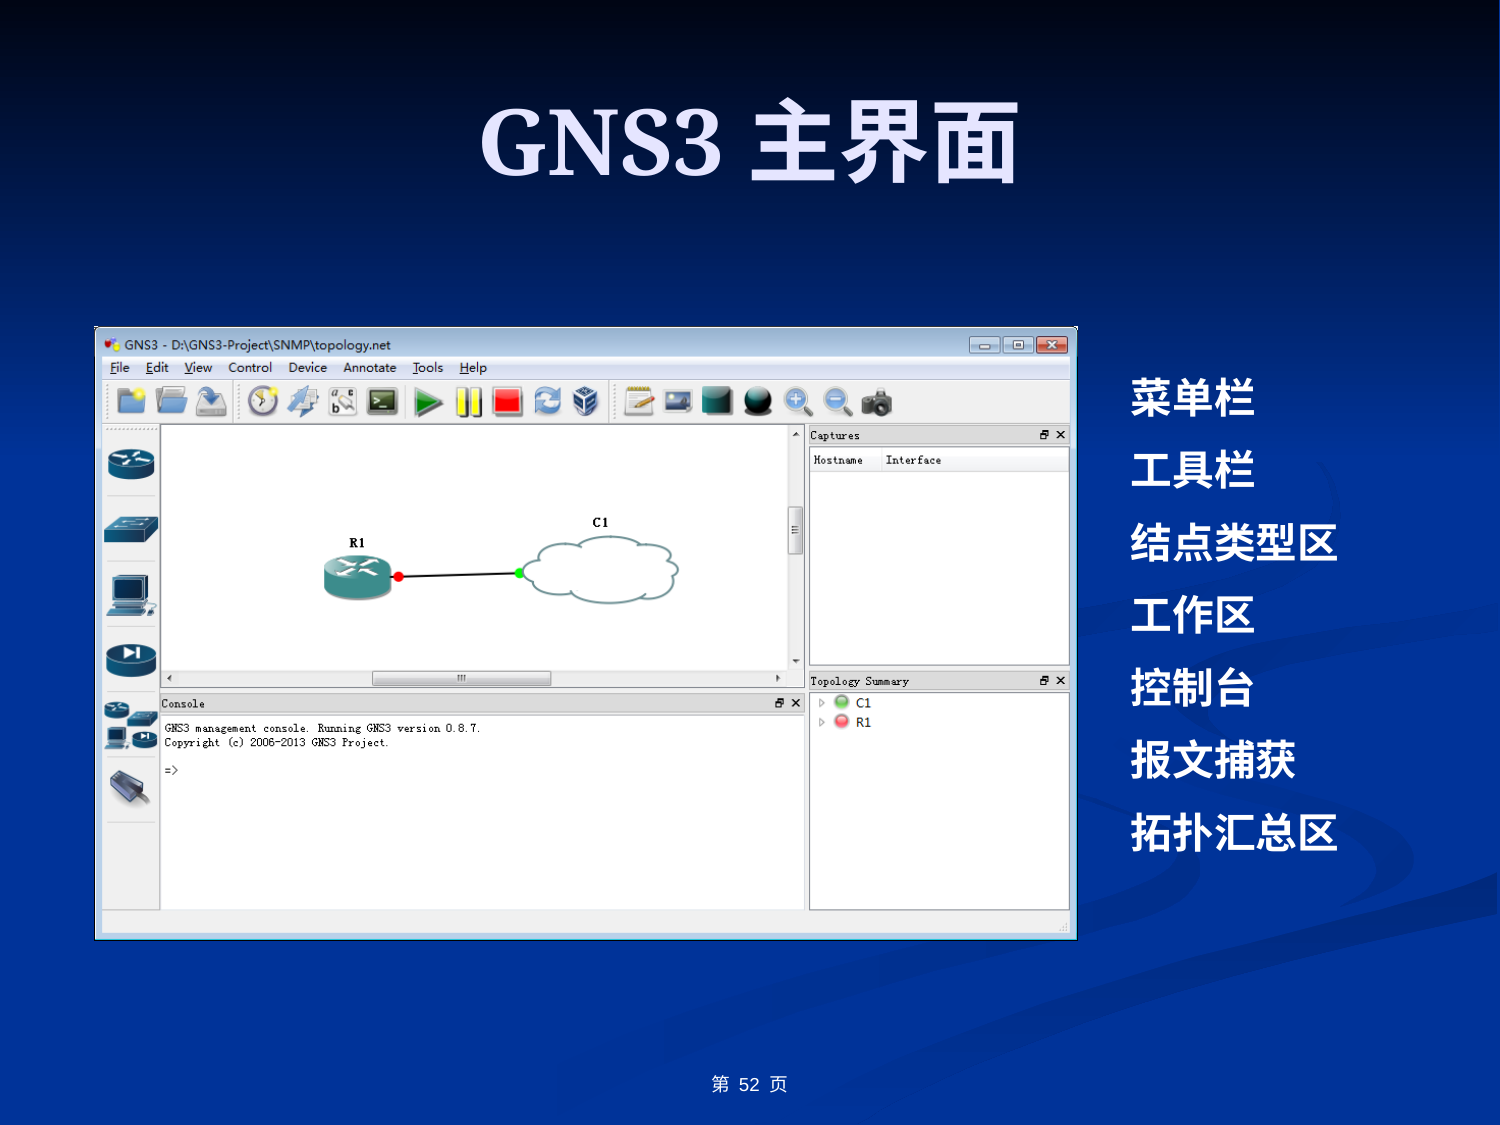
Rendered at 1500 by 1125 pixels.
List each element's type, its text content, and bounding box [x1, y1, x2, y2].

footer 第 页 [512, 1025, 988, 1104]
table_cell 结点类型区 [1119, 510, 1388, 582]
table_cell 报文捕获 [1119, 727, 1388, 800]
title GNS3主界面 [75, 45, 1425, 233]
table_cell 工作区 [1119, 582, 1388, 655]
table_cell 拓扑汇总区 [1119, 800, 1388, 872]
table_header 菜单栏 [1119, 365, 1388, 437]
table_cell 工具栏 [1119, 437, 1388, 510]
picture [93, 326, 1078, 941]
table_cell 控制台 [1119, 655, 1388, 727]
